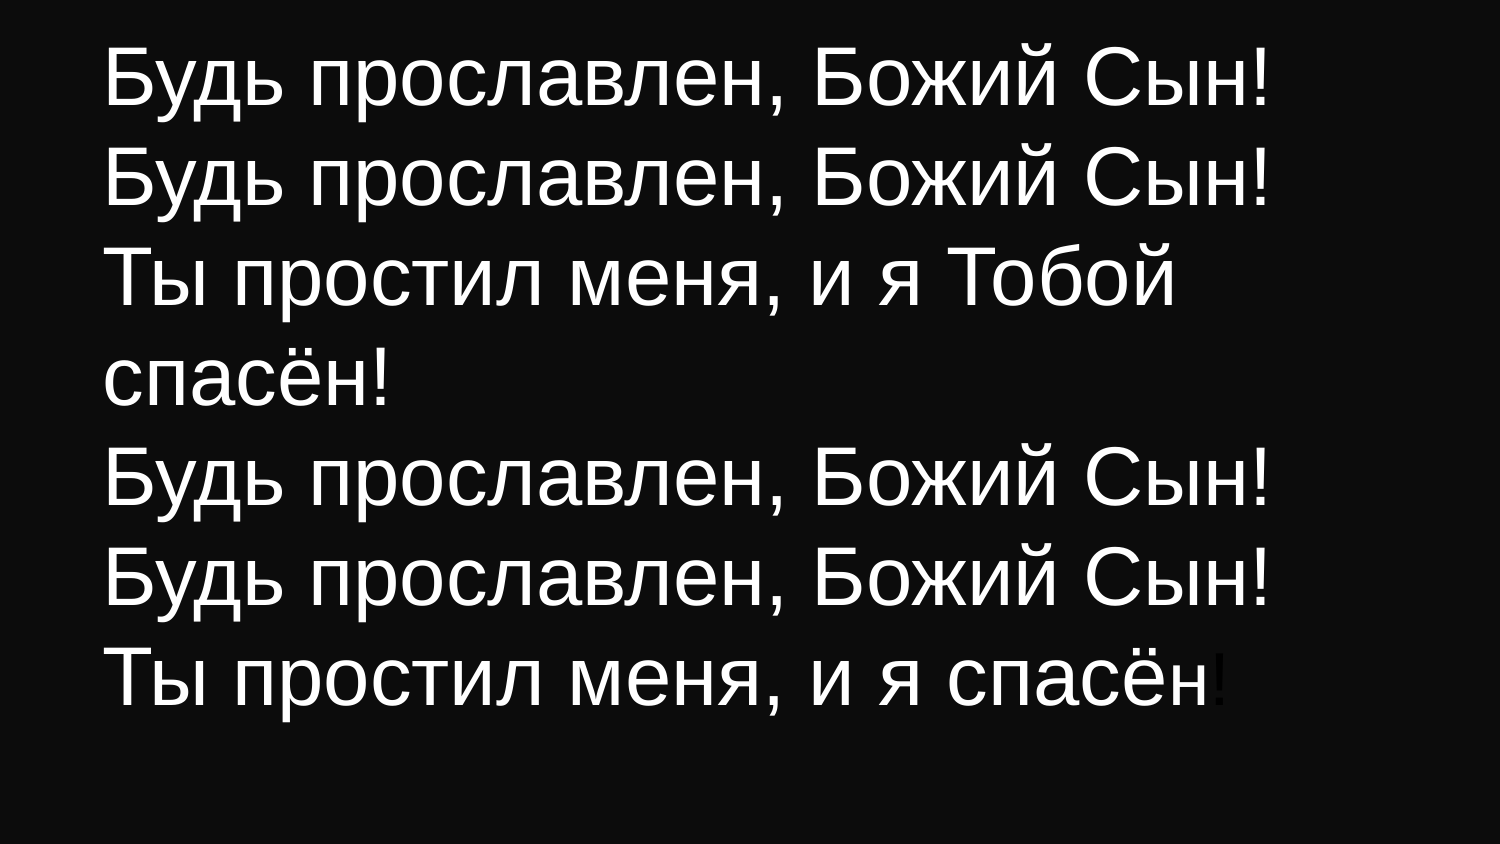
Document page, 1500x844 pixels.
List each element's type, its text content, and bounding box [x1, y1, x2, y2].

text_box Будь прославлен, Божий Сын! Будь прославлен, Божий Сын! Ты простил меня, и я Тобой спасён! Будь прославлен, Божий Сын! Будь прославлен, Божий Сын! Ты простил меня, и я спасён! [87, 14, 1375, 725]
